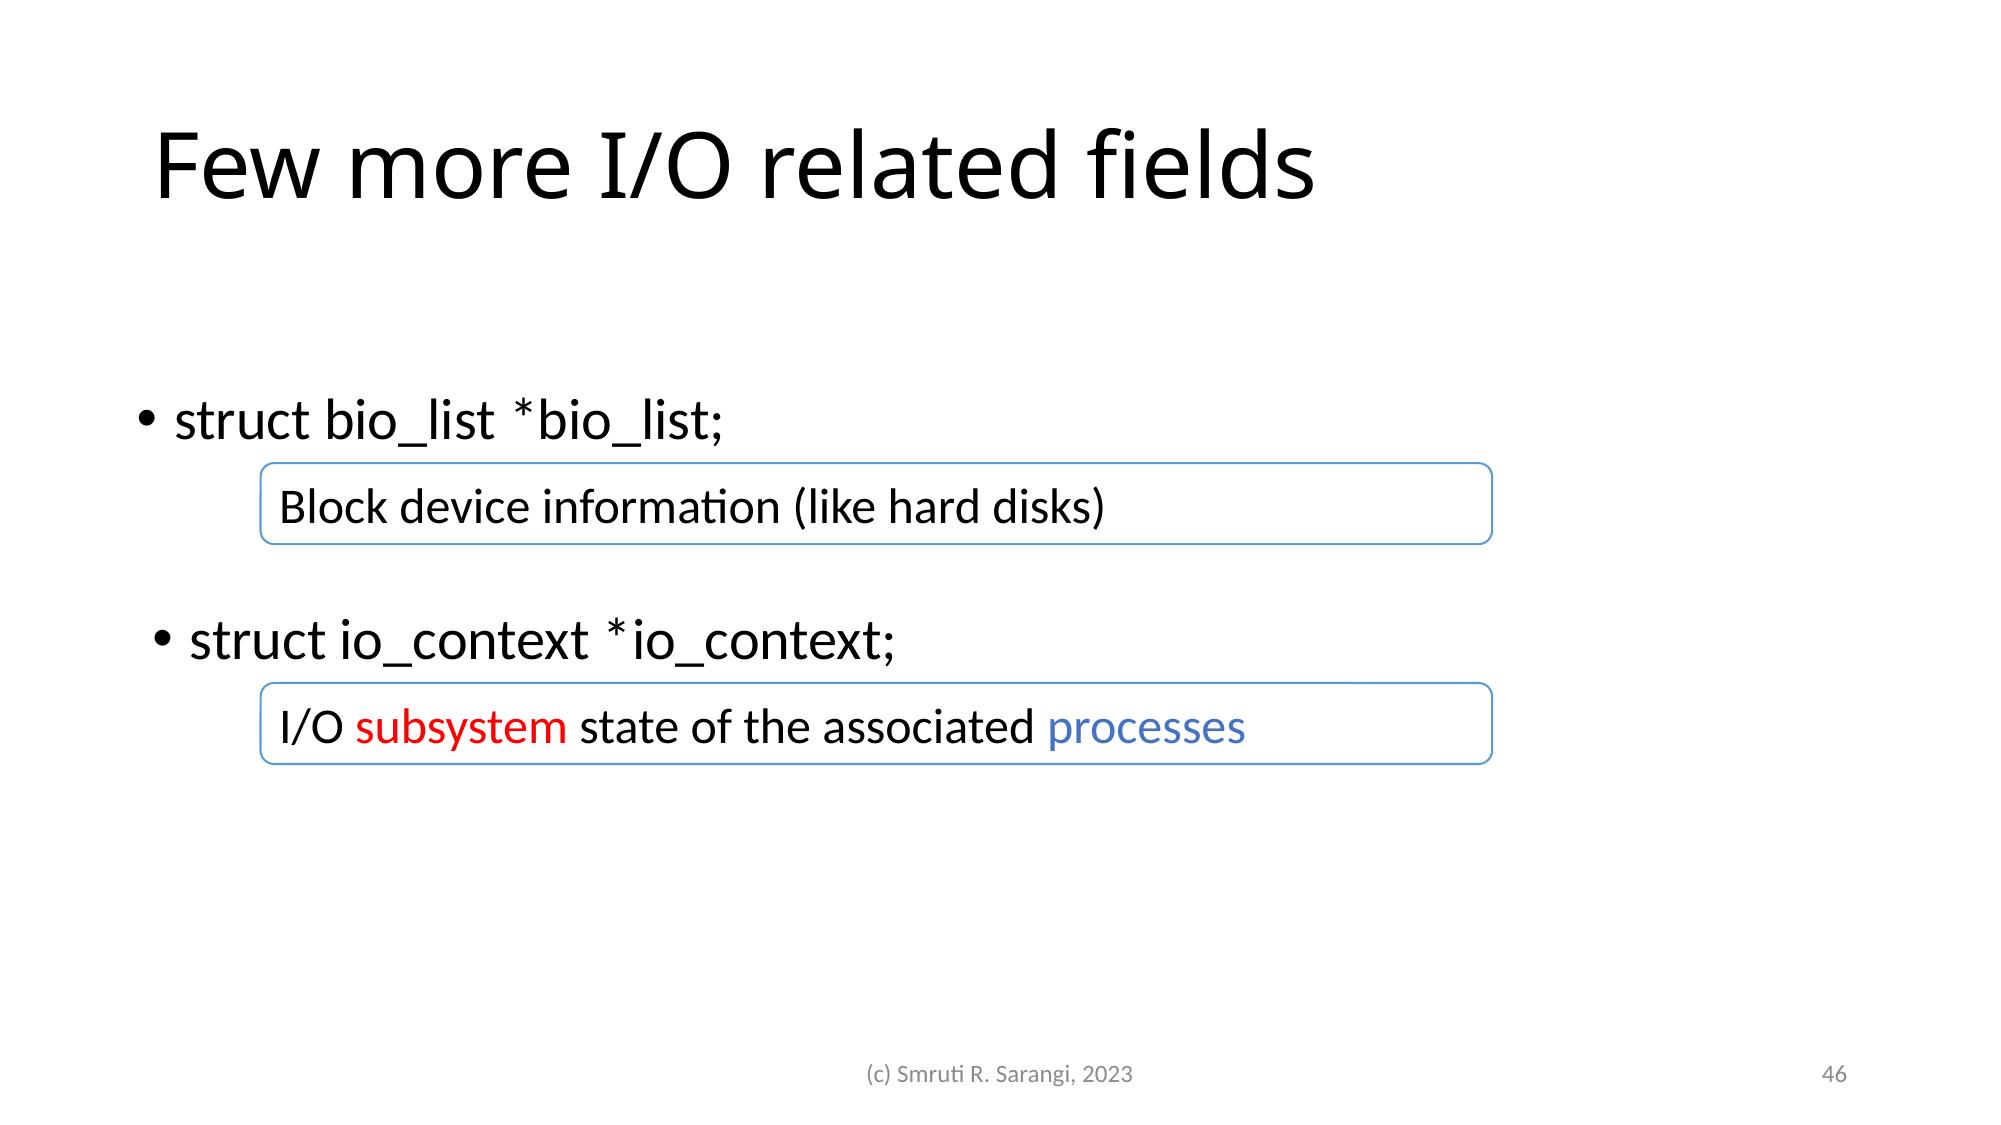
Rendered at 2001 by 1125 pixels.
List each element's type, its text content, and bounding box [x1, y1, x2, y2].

list struct io_context *io_context; [137, 602, 1863, 683]
text_box Block device information (like hard disks) [259, 462, 1494, 546]
footer (c) Smruti R. Sarangi, 2023 [662, 1042, 1338, 1103]
text_box struct bio_list *bio_list; [121, 381, 1847, 463]
text_box I/O subsystem state of the associated processes [259, 681, 1494, 766]
slide_number 46 [1412, 1042, 1863, 1103]
title Few more I/O related fields [137, 59, 1863, 278]
